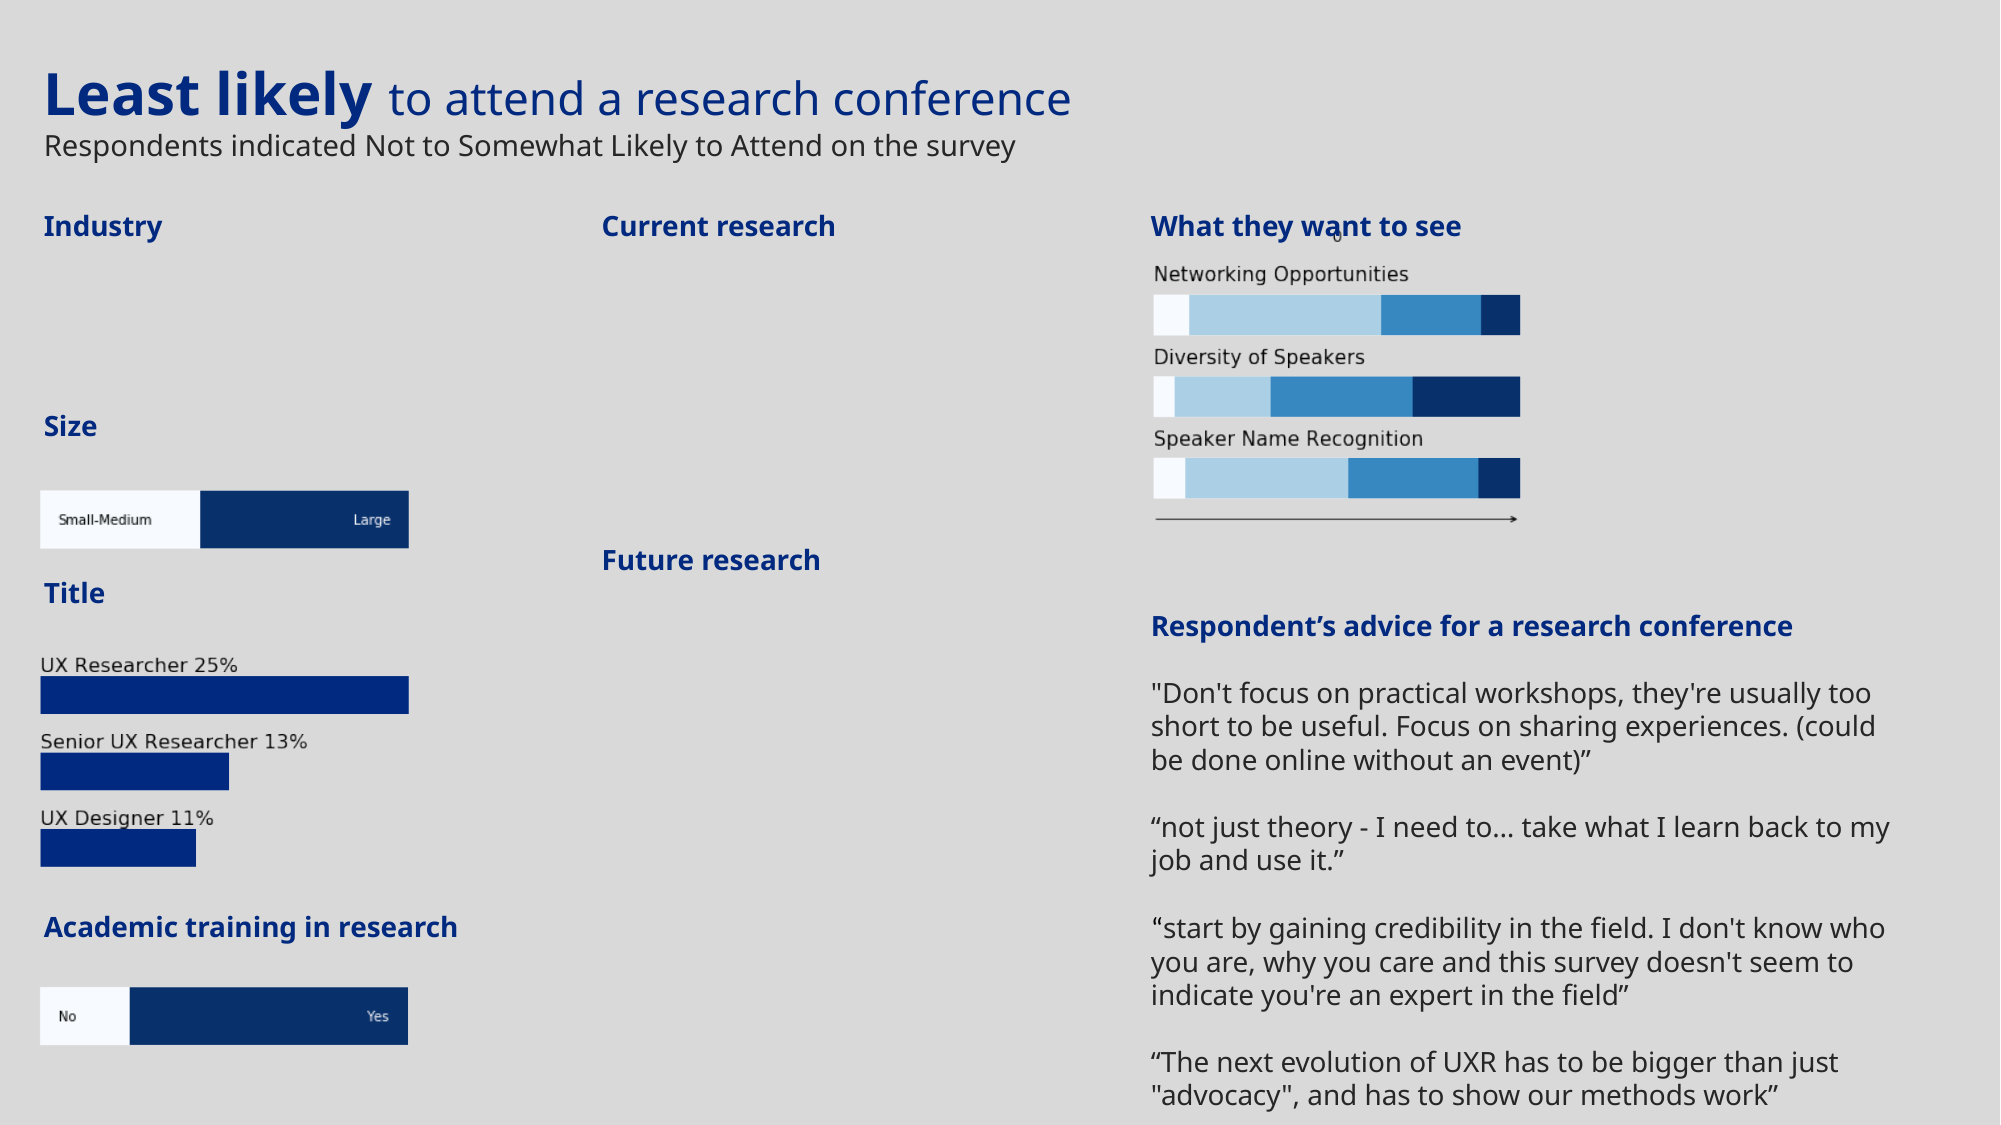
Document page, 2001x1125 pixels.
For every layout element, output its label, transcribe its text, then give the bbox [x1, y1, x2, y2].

picture [0, 974, 502, 1066]
text_box Least likely to attend a research conference Respondents indicated Not to Somewhat Likely to Attend on the survey [23, 37, 1567, 178]
picture [0, 479, 503, 946]
picture [1046, 204, 1614, 583]
text_box Current research Future research [581, 188, 1088, 1083]
text_box Industry Size Title Academic training in research [23, 188, 507, 1083]
text_box What they want to see Respondent’s advice for a research conference "Don't focus on practical workshops, they're usually too short to be useful. Focus on sharing experiences. (could be done online without an event)” “not just theory - I need to… take what I learn back to my job and use it.” “start by gaining credibility in the field. I don't know who you are, why you care and this survey doesn't seem to indicate you're an expert in the field” “The next evolution of UXR has to be bigger than just "advocacy", and has to show our methods work” [1130, 188, 1933, 1111]
